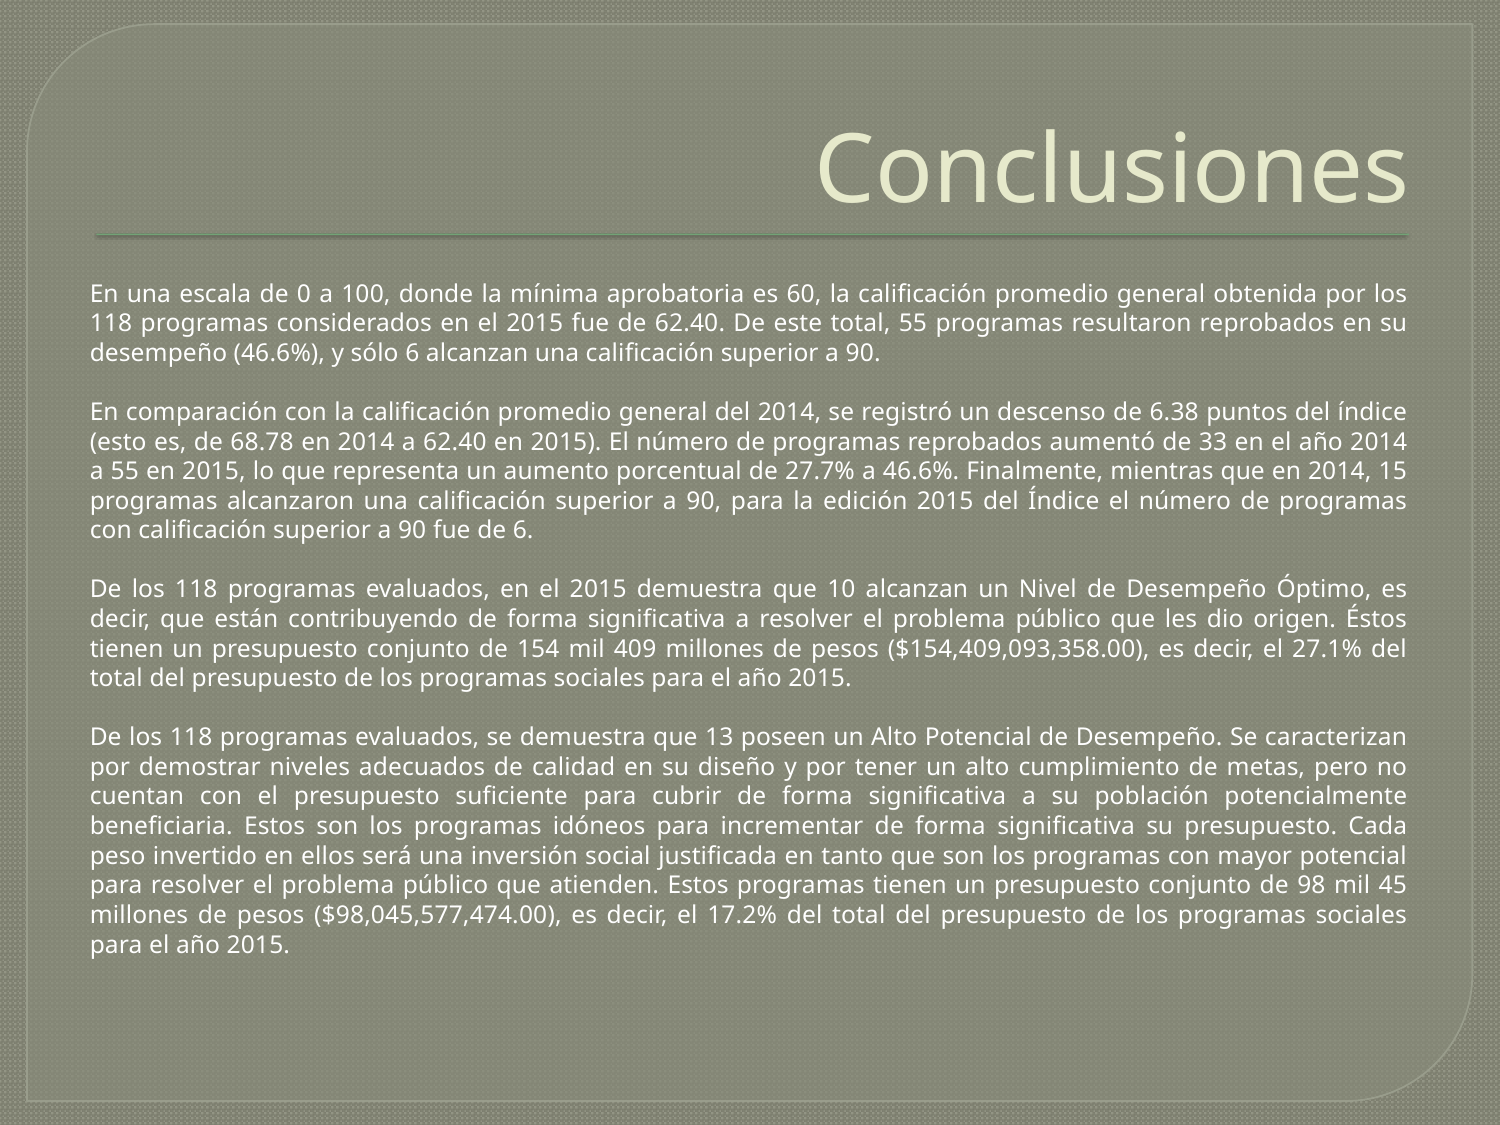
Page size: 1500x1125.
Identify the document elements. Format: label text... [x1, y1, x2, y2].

title Conclusiones [75, 41, 1425, 230]
list En una escala de 0 a 100, donde la mínima aprobatoria es 60, la calificación promedio general obtenida por los 118 programas considerados en el 2015 fue de 62.40. De este total, 55 programas resultaron reprobados en su desempeño (46.6%), y sólo 6 alcanzan una calificación superior a 90. En comparación con la calificación promedio general del 2014, se registró un descenso de 6.38 puntos del índice (esto es, de 68.78 en 2014 a 62.40 en 2015). El número de programas reprobados aumentó de 33 en el año 2014 a 55 en 2015, lo que representa un aumento porcentual de 27.7% a 46.6%. Finalmente, mientras que en 2014, 15 programas alcanzaron una calificación superior a 90, para la edición 2015 del Índice el número de programas con calificación superior a 90 fue de 6. De los 118 programas evaluados, en el 2015 demuestra que 10 alcanzan un Nivel de Desempeño Óptimo, es decir, que están contribuyendo de forma significativa a resolver el problema público que les dio origen. Éstos tienen un presupuesto conjunto de 154 mil 409 millones de pesos ($154,409,093,358.00), es decir, el 27.1% del total del presupuesto de los programas sociales para el año 2015. De los 118 programas evaluados, se demuestra que 13 poseen un Alto Potencial de Desempeño. Se caracterizan por demostrar niveles adecuados de calidad en su diseño y por tener un alto cumplimiento de metas, pero no cuentan con el presupuesto suficiente para cubrir de forma significativa a su población potencialmente beneficiaria. Estos son los programas idóneos para incrementar de forma significativa su presupuesto. Cada peso invertido en ellos será una inversión social justificada en tanto que son los programas con mayor potencial para resolver el problema público que atienden. Estos programas tienen un presupuesto conjunto de 98 mil 45 millones de pesos ($98,045,577,474.00), es decir, el 17.2% del total del presupuesto de los programas sociales para el año 2015. [75, 270, 1425, 1013]
